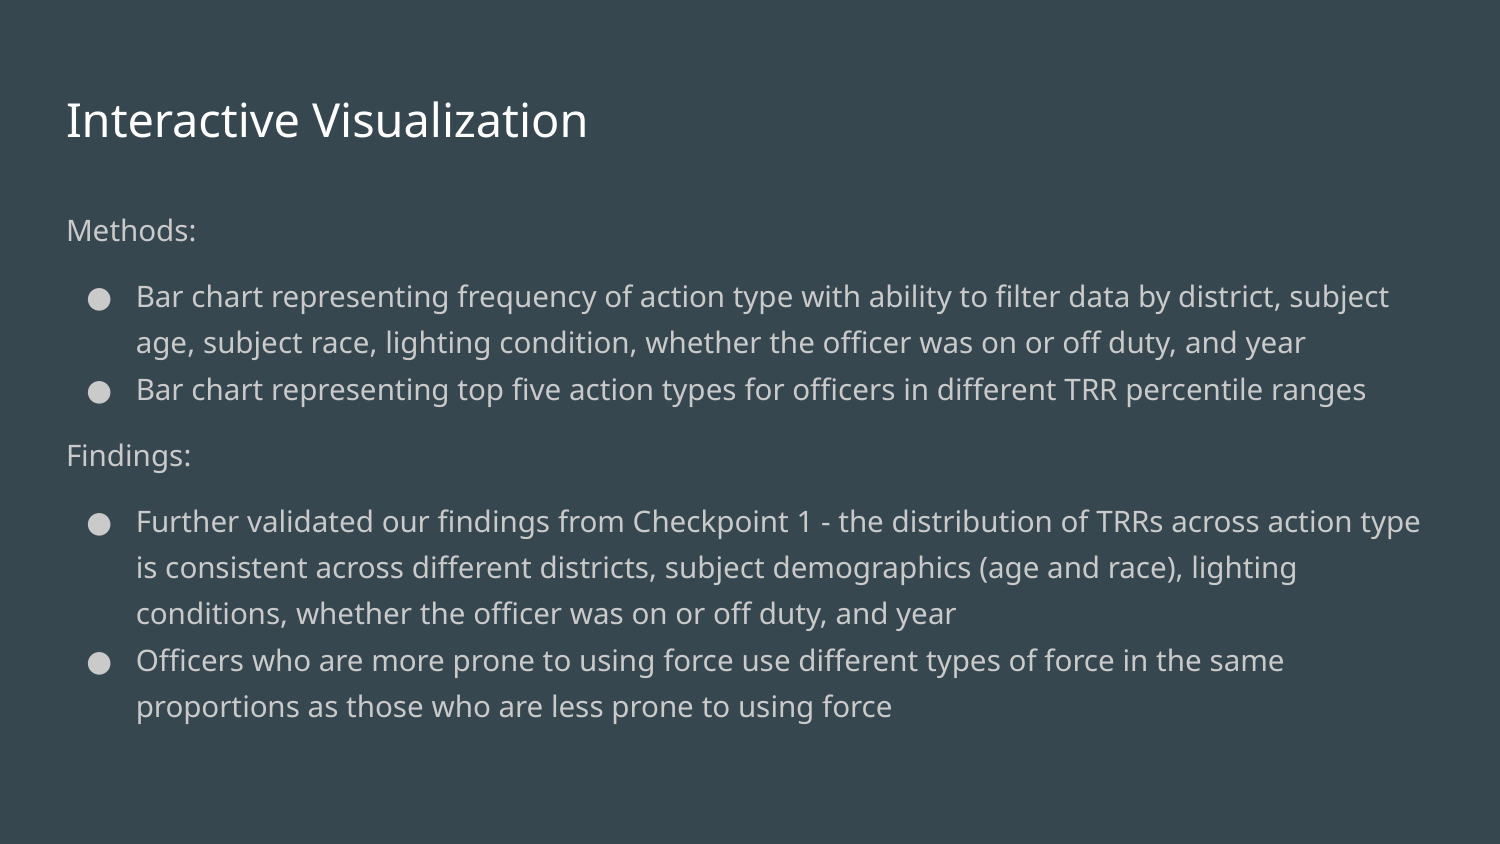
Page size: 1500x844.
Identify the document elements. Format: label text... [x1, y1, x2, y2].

list Methods: Bar chart representing frequency of action type with ability to filter data by district, subject age, subject race, lighting condition, whether the officer was on or off duty, and year Bar chart representing top five action types for officers in different TRR percentile ranges Findings: Further validated our findings from Checkpoint 1 - the distribution of TRRs across action type is consistent across different districts, subject demographics (age and race), lighting conditions, whether the officer was on or off duty, and year Officers who are more prone to using force use different types of force in the same proportions as those who are less prone to using force [51, 189, 1449, 750]
title Interactive Visualization [51, 72, 1449, 167]
